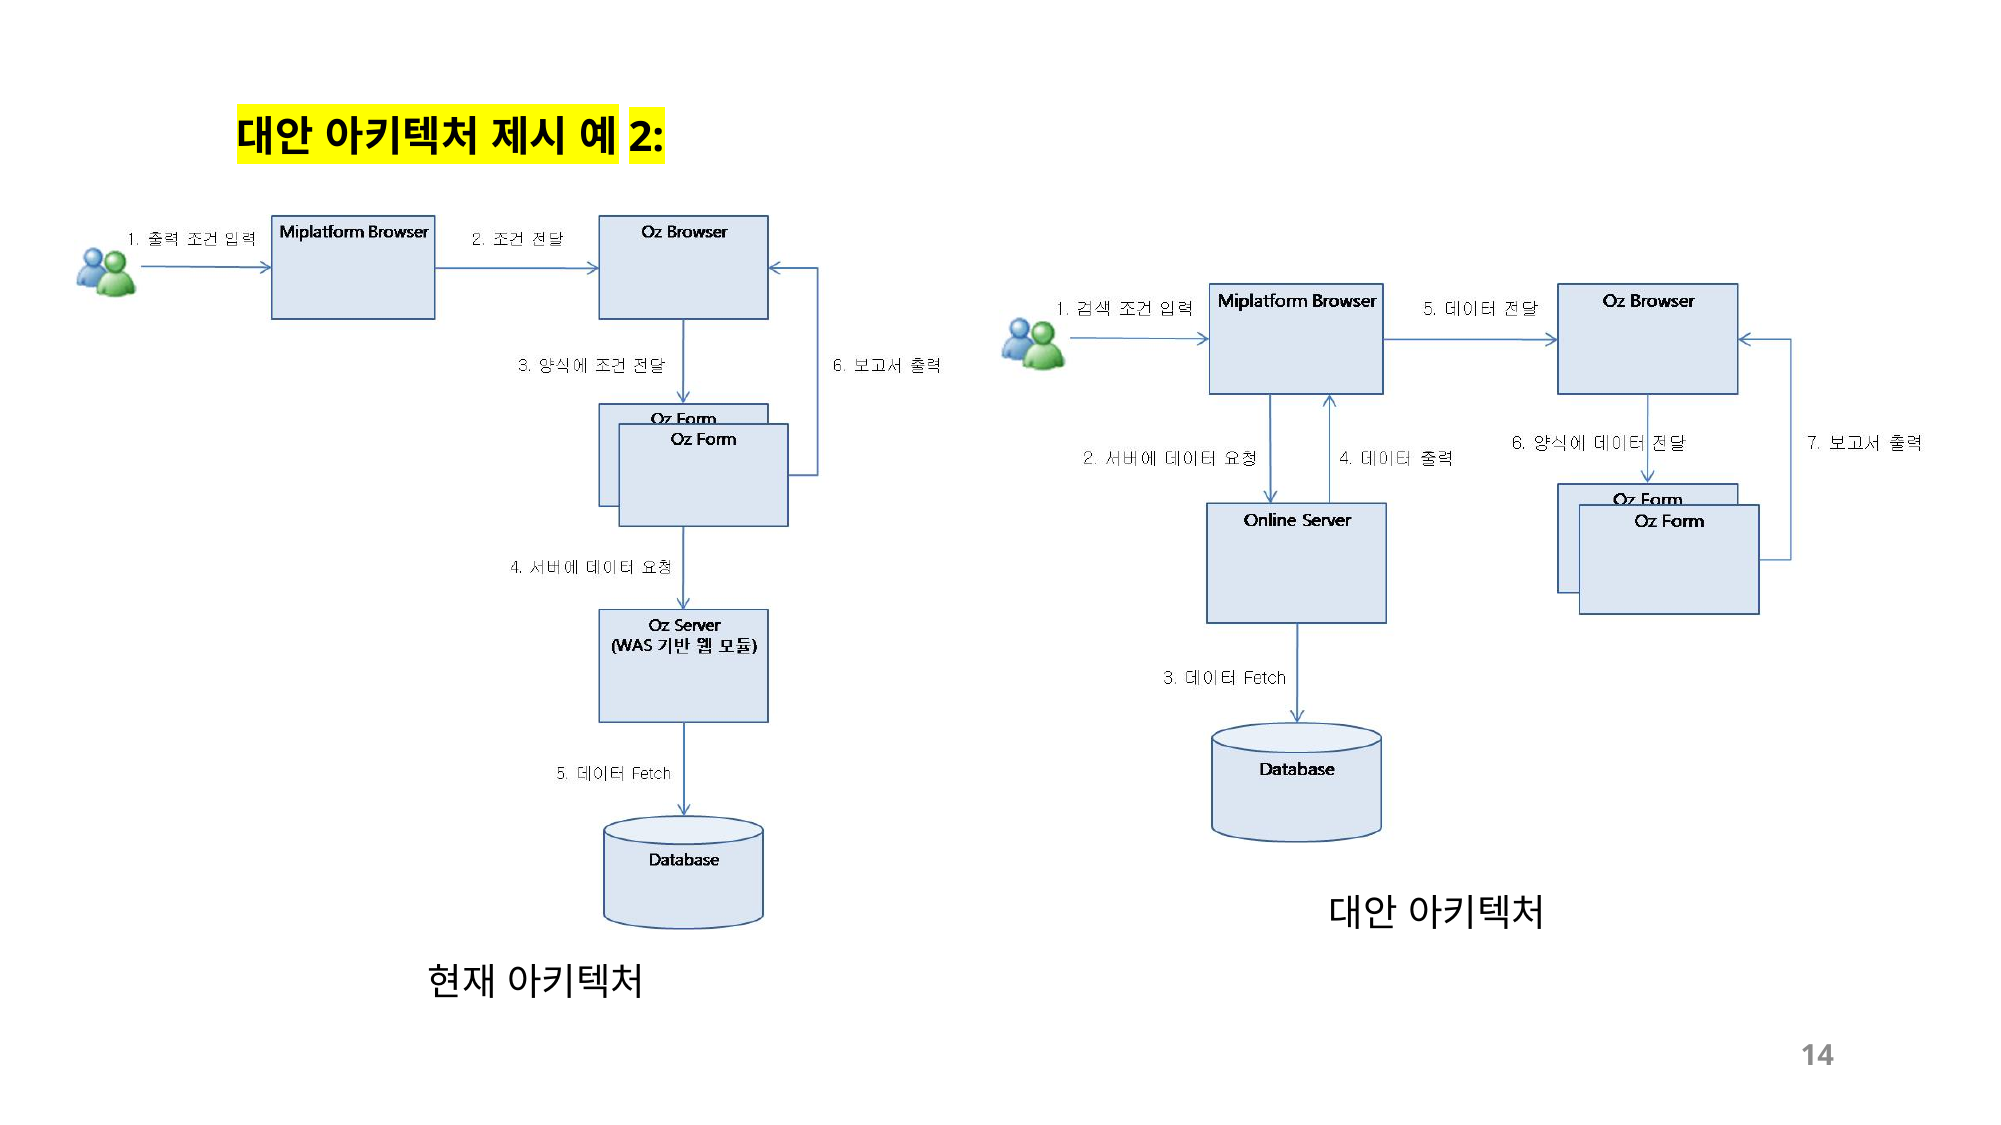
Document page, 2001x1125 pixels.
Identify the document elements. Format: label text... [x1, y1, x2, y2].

text_box 대안 아키텍처 [1314, 881, 1562, 942]
picture [74, 214, 956, 930]
picture [999, 282, 1938, 843]
text_box 대안 아키텍처 제시 예2: [222, 102, 680, 168]
slide_number 14 [1399, 1026, 1850, 1086]
text_box 현재 아키텍처 [413, 950, 661, 1010]
